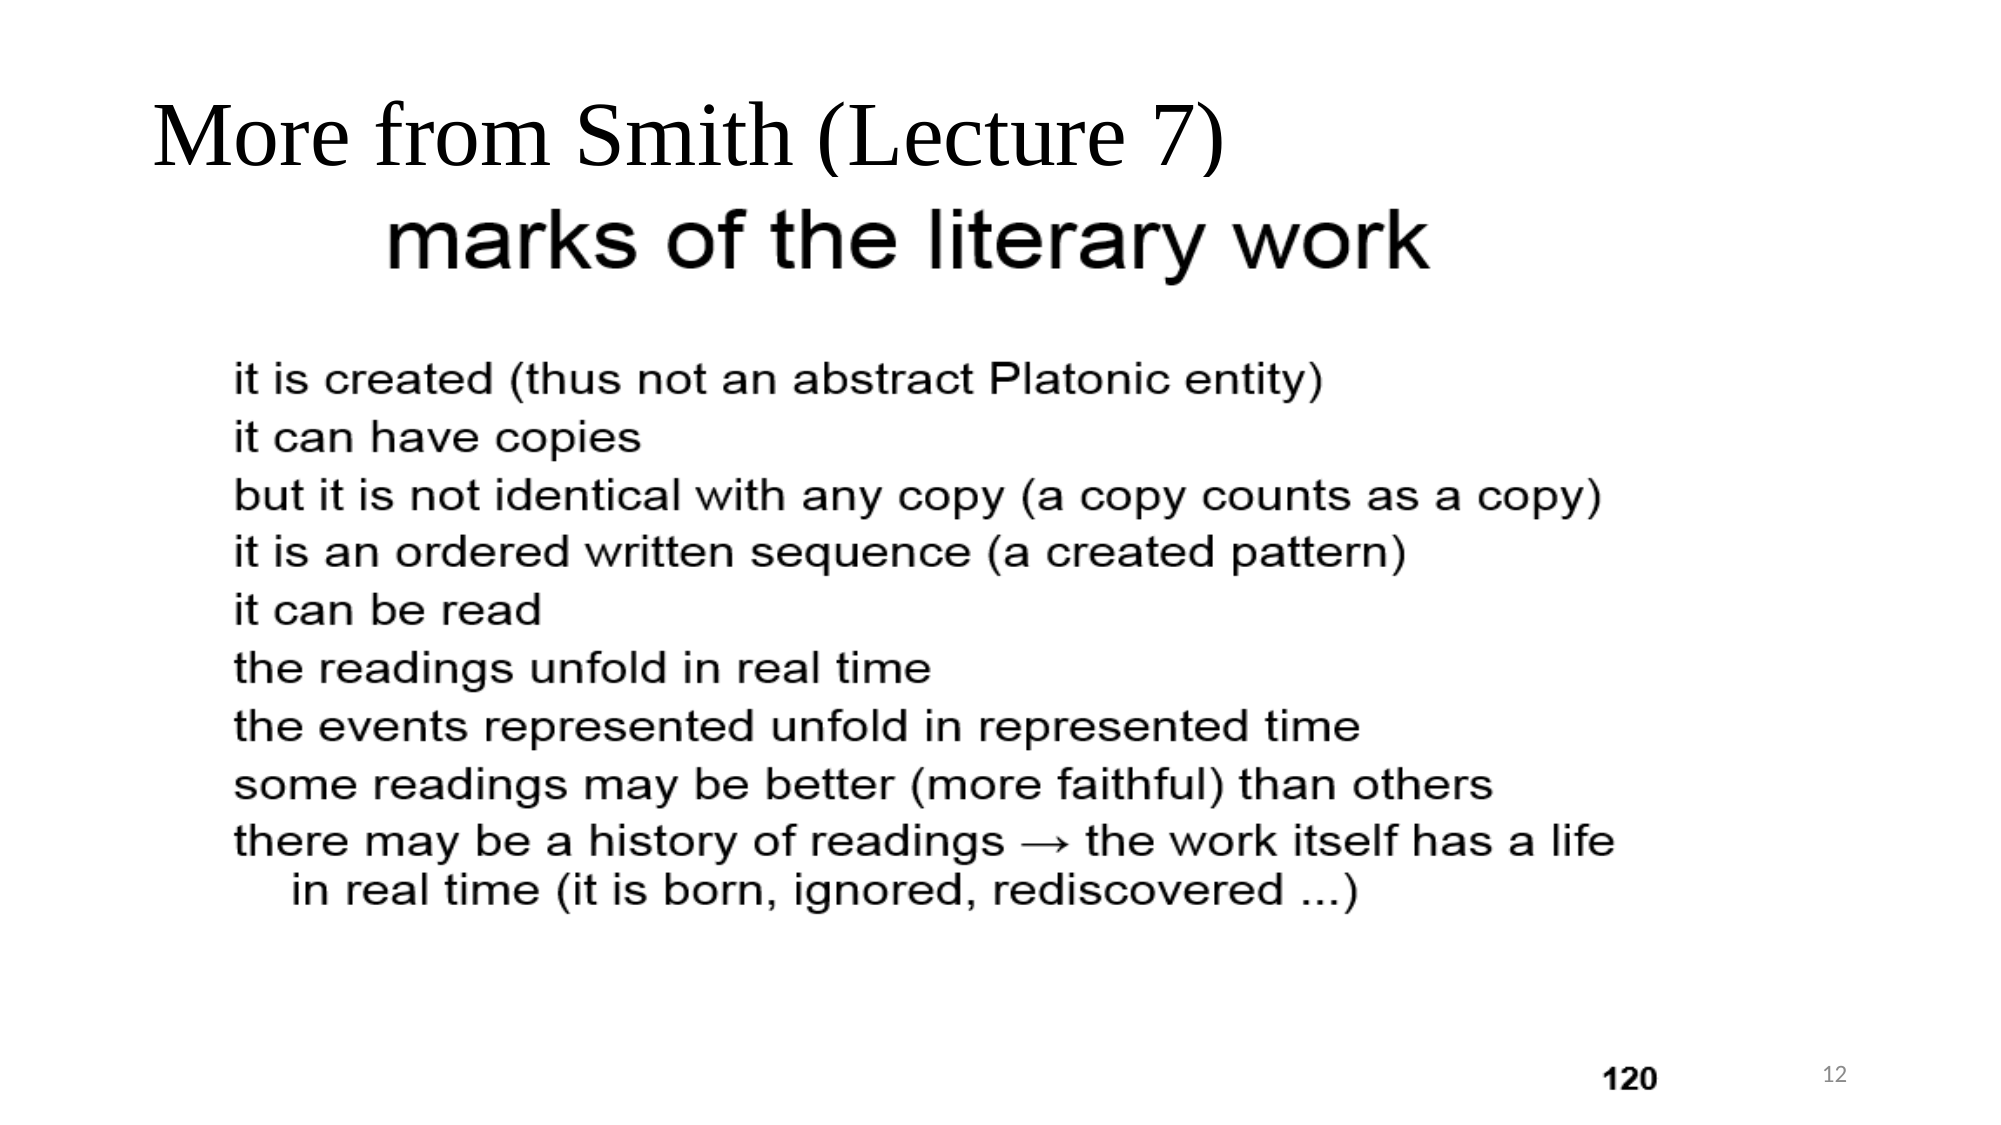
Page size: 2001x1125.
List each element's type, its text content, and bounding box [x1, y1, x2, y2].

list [137, 177, 1704, 1113]
slide_number 12 [1704, 1042, 1863, 1103]
title More from Smith (Lecture 7) [137, 26, 1863, 245]
